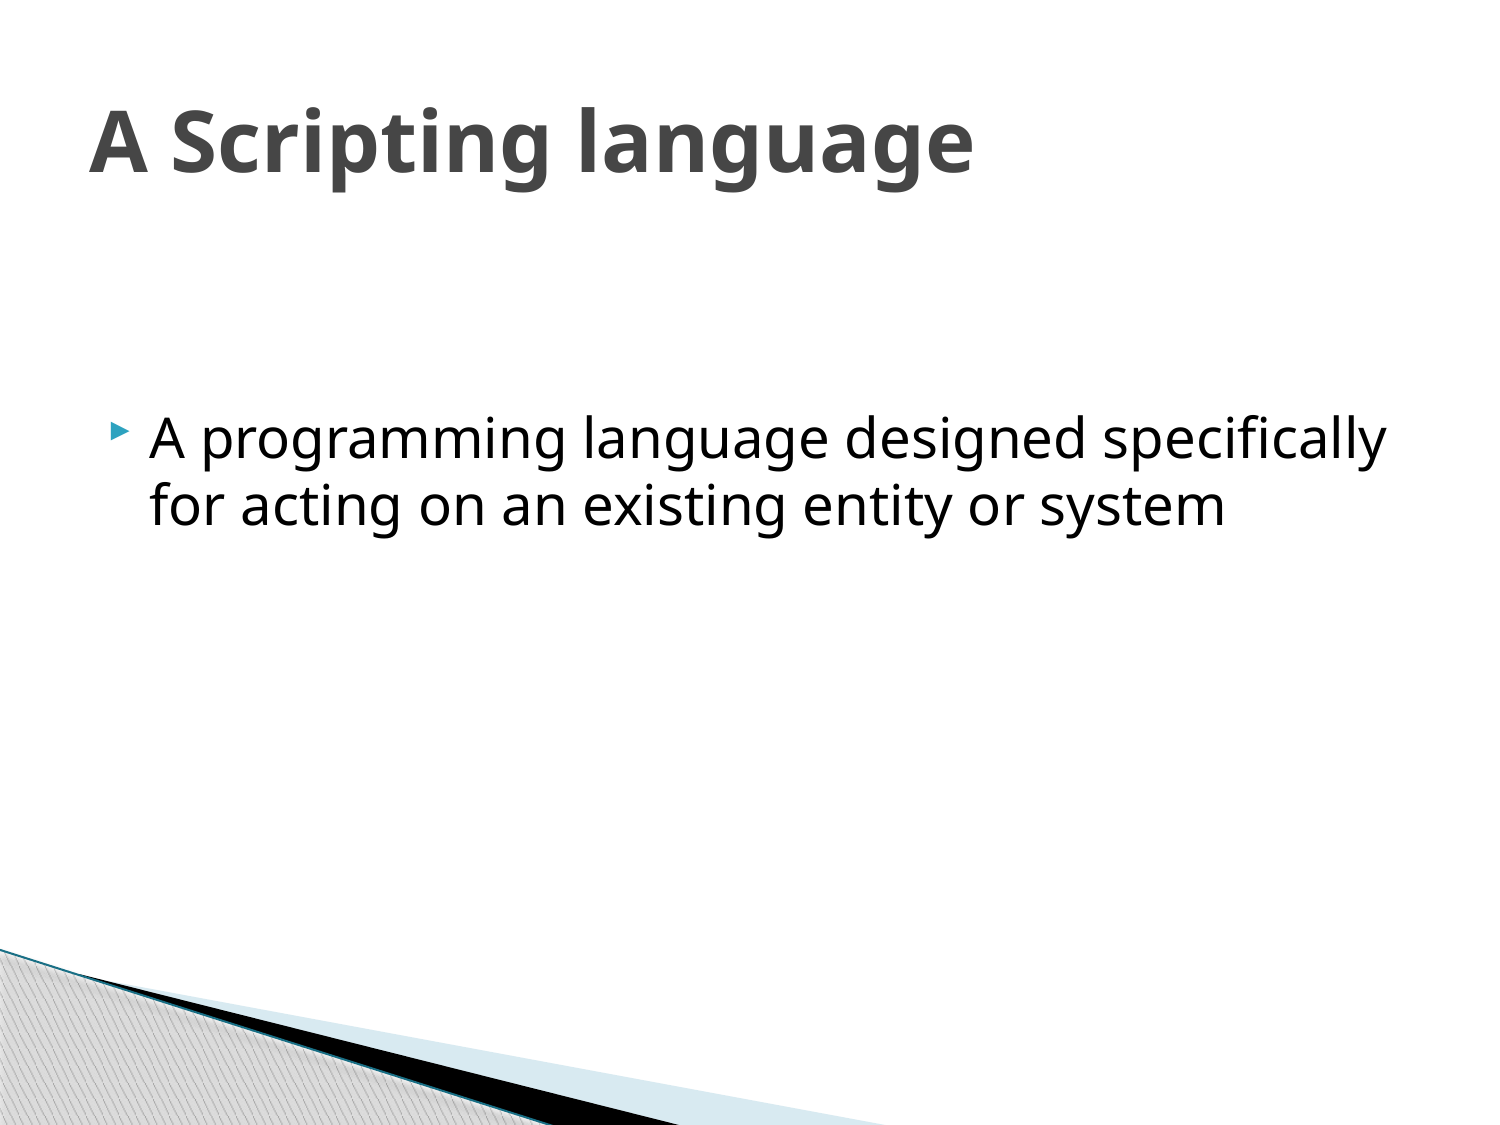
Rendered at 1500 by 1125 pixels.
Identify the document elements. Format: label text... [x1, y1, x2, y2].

title A Scripting language [75, 45, 1425, 233]
list A programming language designed specifically for acting on an existing entity or system [75, 243, 1425, 986]
